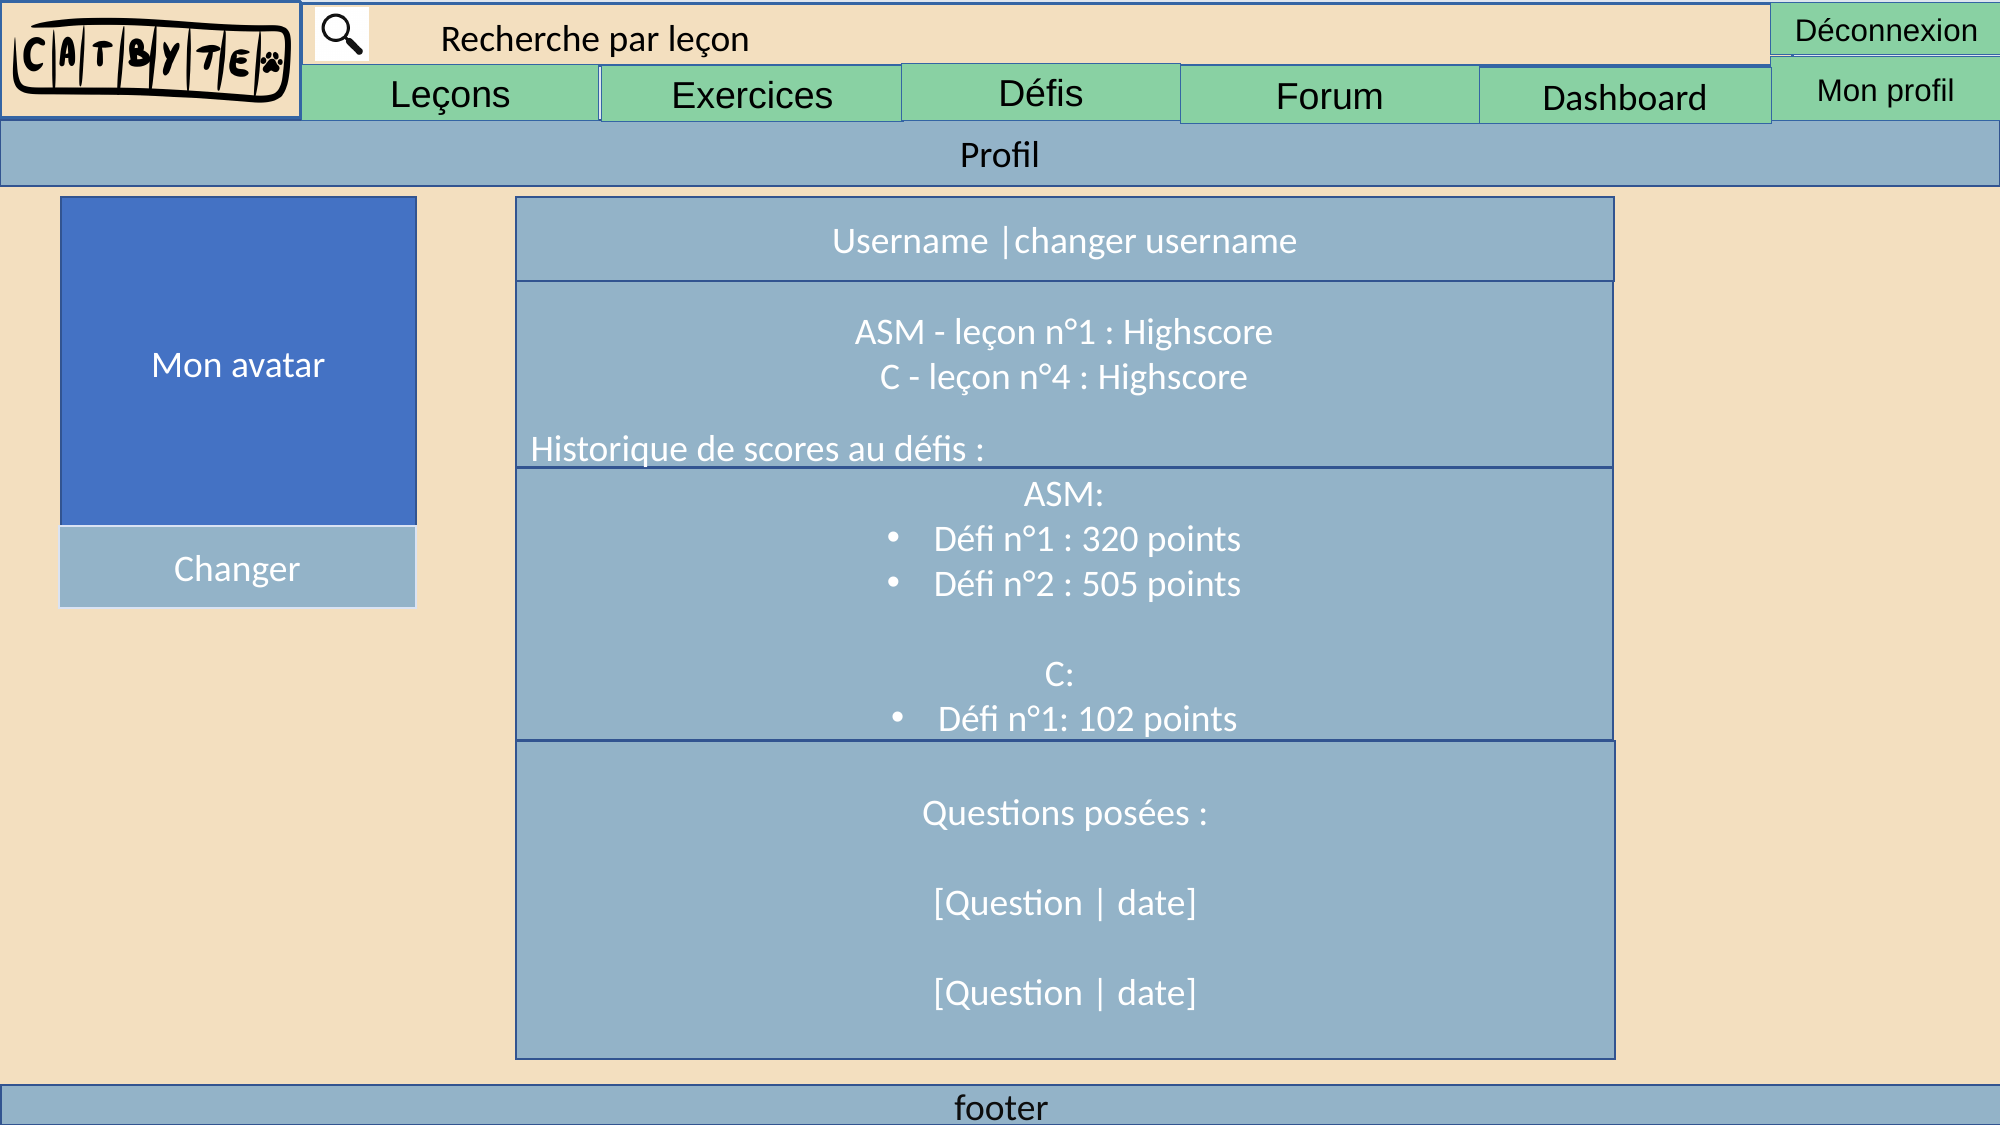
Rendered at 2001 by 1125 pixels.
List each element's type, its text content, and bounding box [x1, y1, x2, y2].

picture [1, 0, 369, 236]
text_box Recherche par leçon [425, 6, 1056, 67]
text_box footer [0, 1084, 2000, 1125]
text_box Historique de scores au défis : ASM: Défi n°1 : 320 points Défi n°2 : 505 points C: Défi n°1: 102 points … [515, 467, 1614, 740]
text_box Changer [58, 525, 417, 609]
text_box Profil [320, 119, 2000, 187]
text_box Leçons [320, 64, 599, 121]
text_box Questions posées : [Question | date] [Question | date] [515, 740, 1616, 1060]
text_box ASM - leçon n°1 : Highscore C - leçon n°4 : Highscore [515, 280, 1614, 467]
text_box Exercices [601, 67, 904, 122]
text_box Dashboard [1480, 67, 1772, 124]
text_box Mon avatar [60, 196, 417, 525]
text_box Forum [1180, 65, 1480, 124]
text_box Username |changer username [515, 196, 1615, 282]
text_box Défis [901, 63, 1181, 121]
text_box Mon profil [1770, 56, 2000, 121]
text_box Déconnexion [1770, 2, 2000, 55]
text_box [320, 3, 1793, 66]
